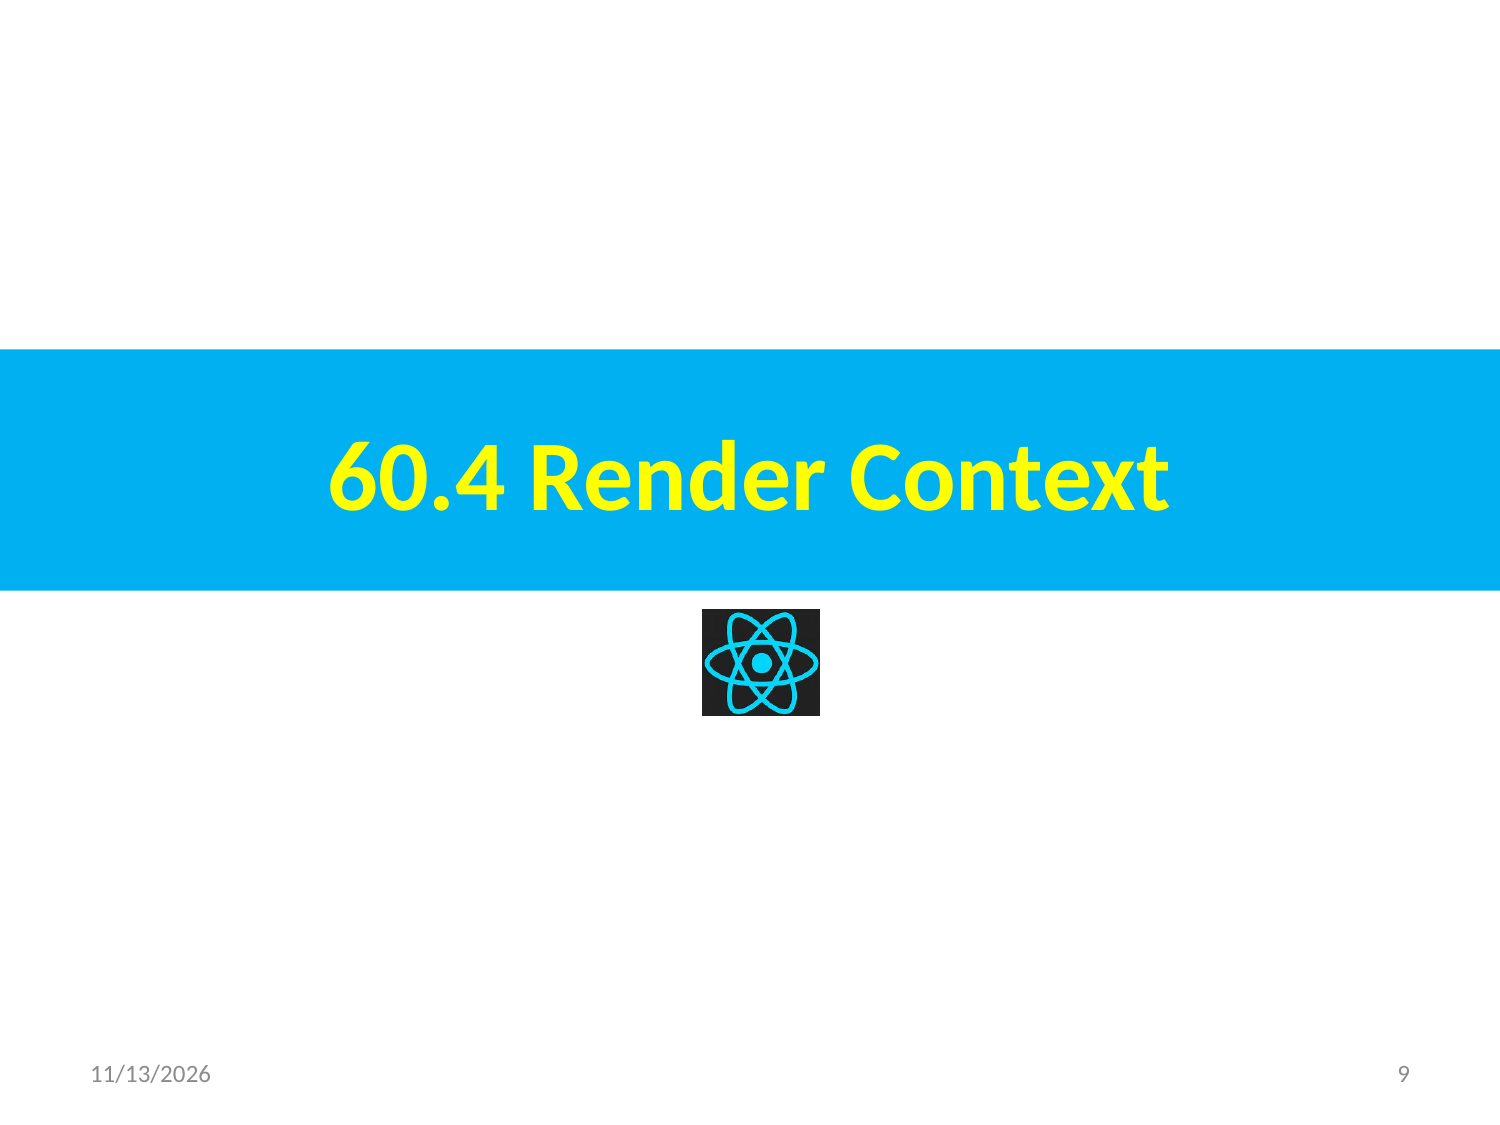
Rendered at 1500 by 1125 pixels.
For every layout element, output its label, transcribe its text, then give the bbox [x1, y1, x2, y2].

title 60.4 Render Context [0, 349, 1500, 591]
picture [702, 609, 821, 716]
slide_number 9 [1074, 1042, 1425, 1103]
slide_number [75, 1042, 425, 1103]
